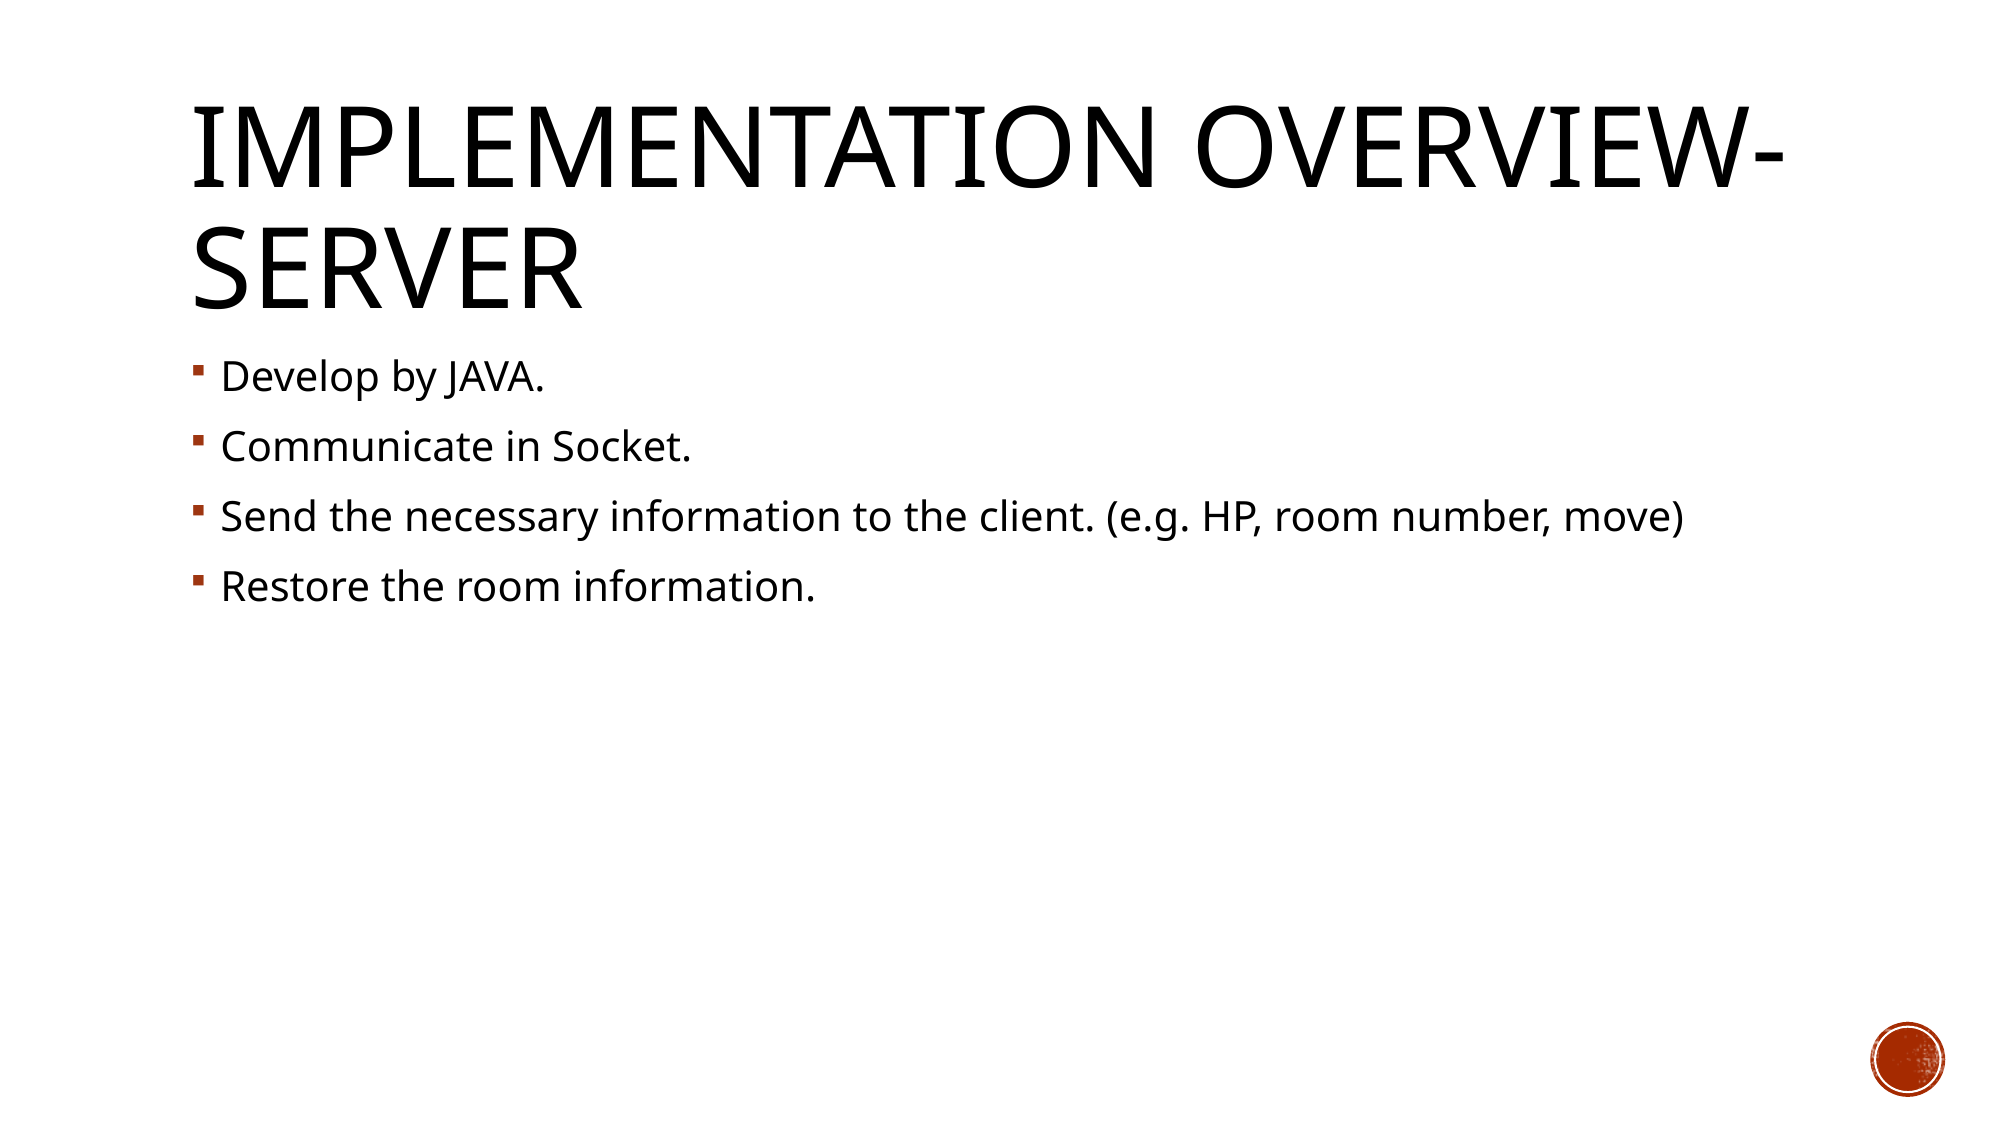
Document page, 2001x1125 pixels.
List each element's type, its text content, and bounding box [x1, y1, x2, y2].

title Implementation Overview- Server [175, 79, 1826, 344]
list Develop by JAVA. Communicate in Socket. Send the necessary information to the client. (e.g. HP, room number, move) Restore the room information. [175, 348, 1826, 1013]
